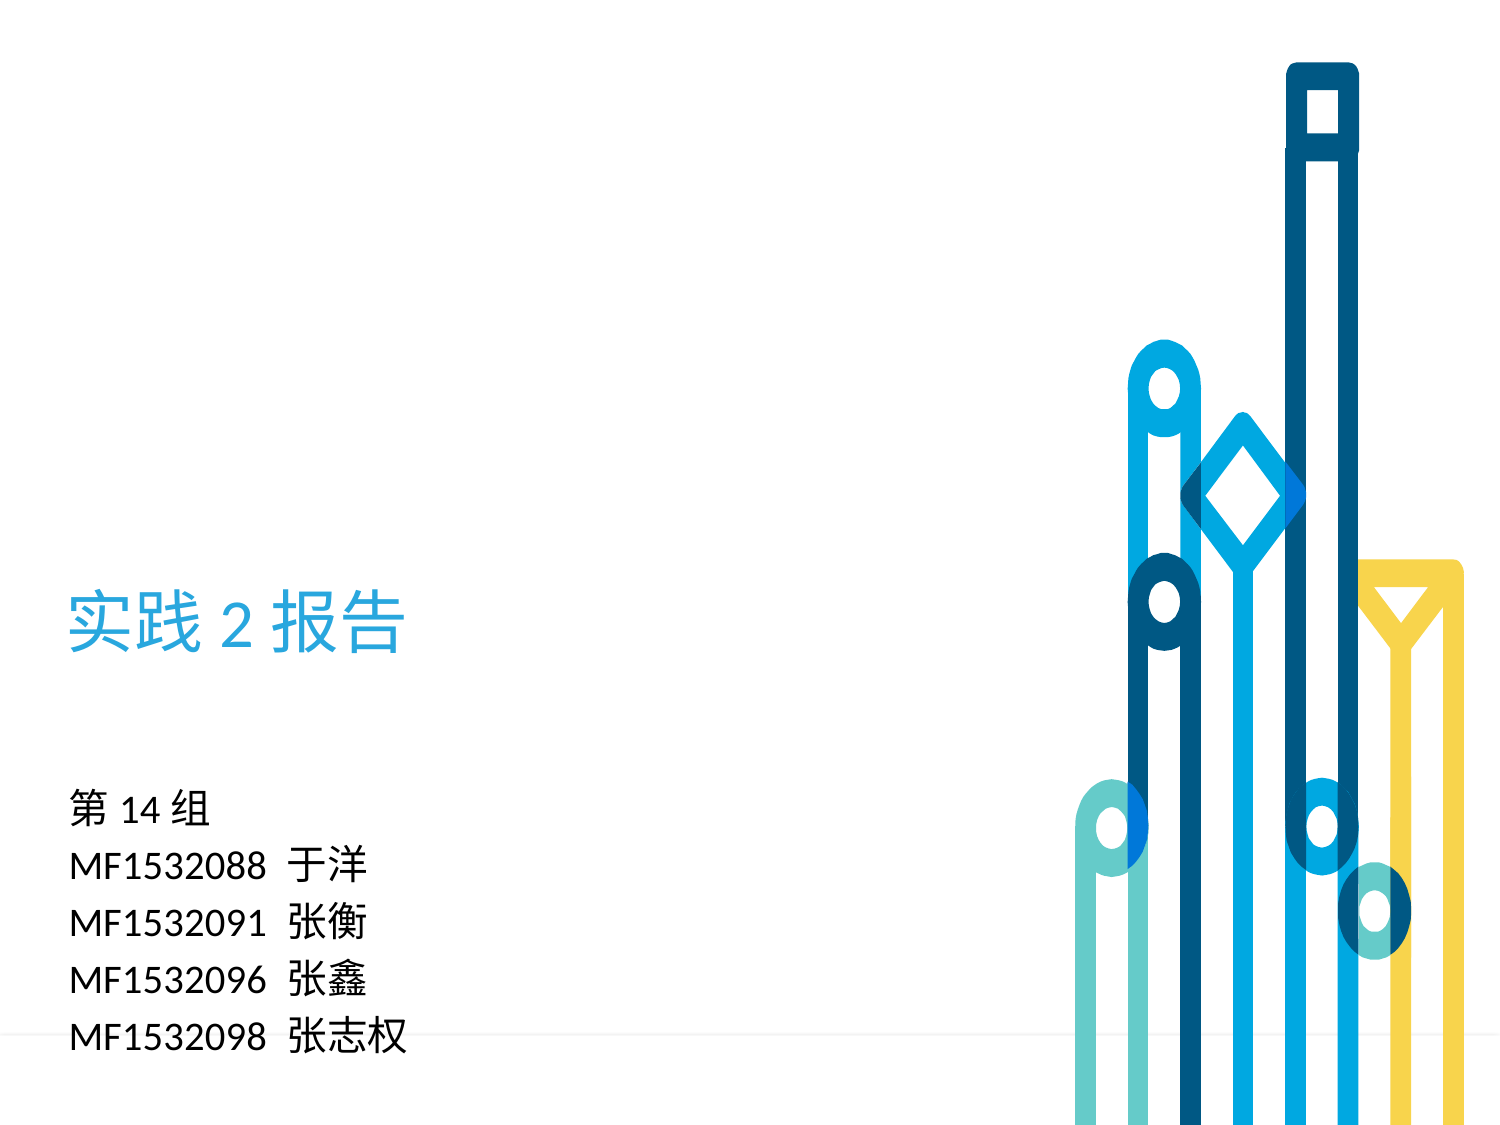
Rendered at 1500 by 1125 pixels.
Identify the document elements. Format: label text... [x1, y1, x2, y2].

title 实践2报告 [50, 443, 957, 669]
subtitle 第14组 MF1532088 于洋 MF1532091 张衡 MF1532096 张鑫 MF1532098 张志权 [53, 775, 957, 1071]
